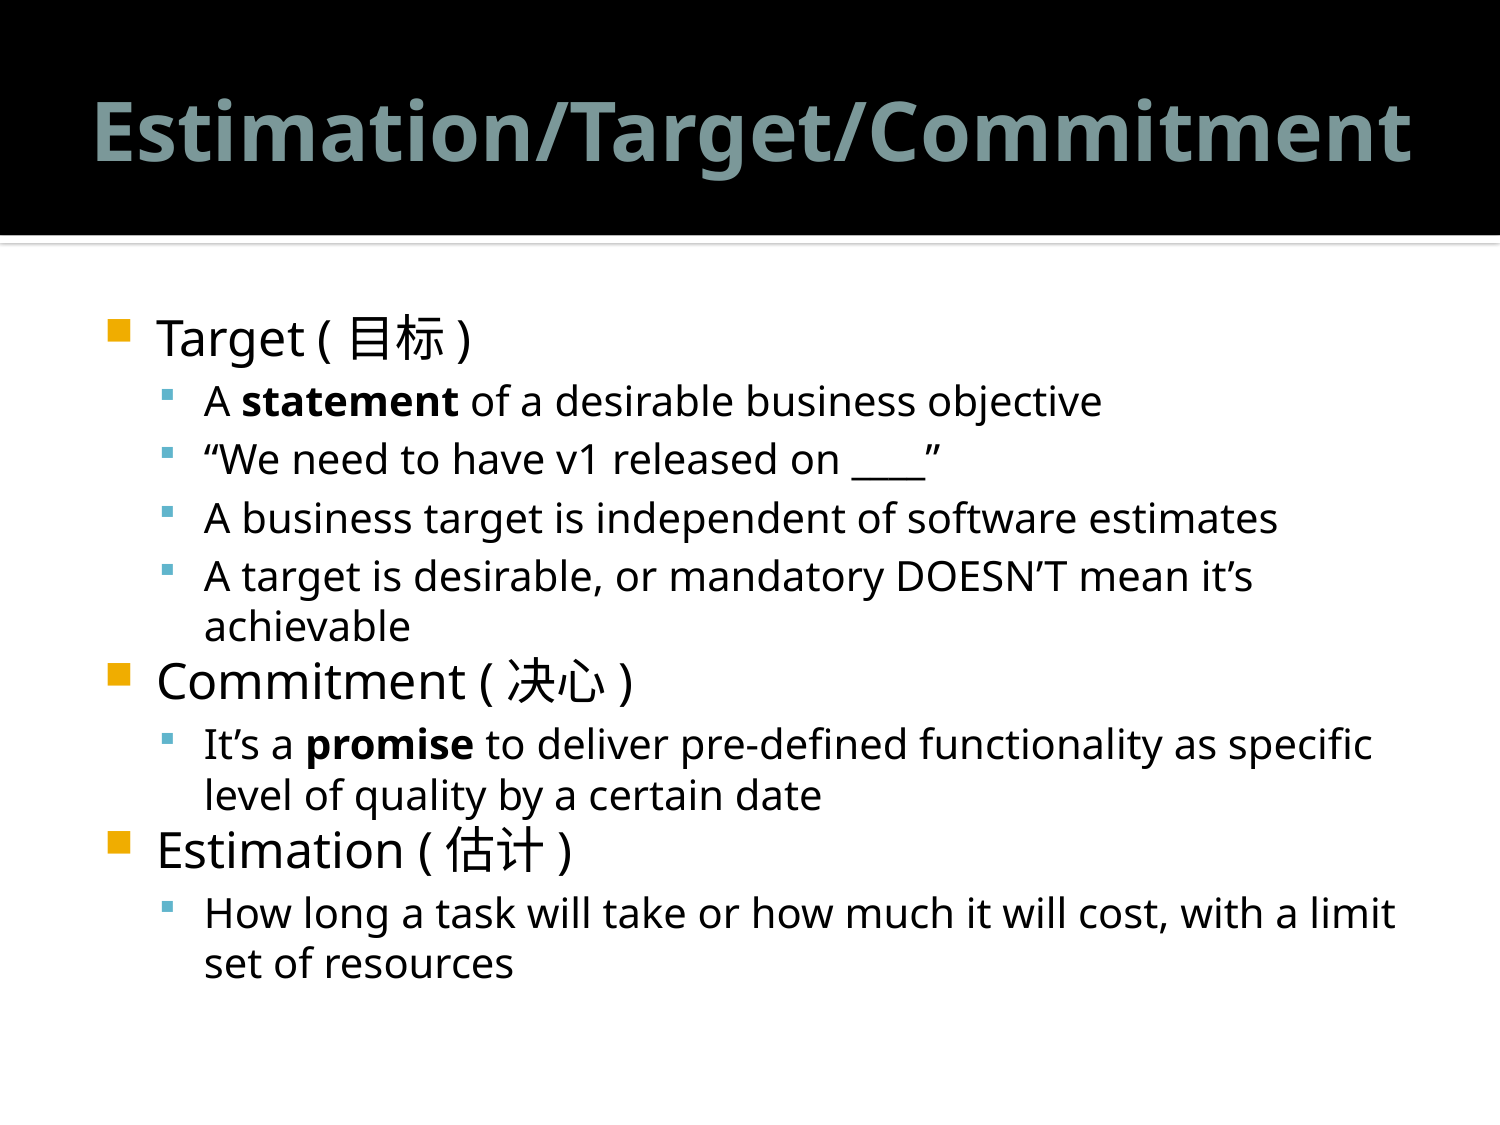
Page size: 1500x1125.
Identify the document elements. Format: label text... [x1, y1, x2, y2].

title Estimation/Target/Commitment [75, 25, 1425, 231]
list Target (目标) A statement of a desirable business objective “We need to have v1 released on ____” A business target is independent of software estimates A target is desirable, or mandatory DOESN’T mean it’s achievable Commitment (决心) It’s a promise to deliver pre-defined functionality as specific level of quality by a certain date Estimation (估计) How long a task will take or how much it will cost, with a limit set of resources [75, 291, 1425, 1050]
